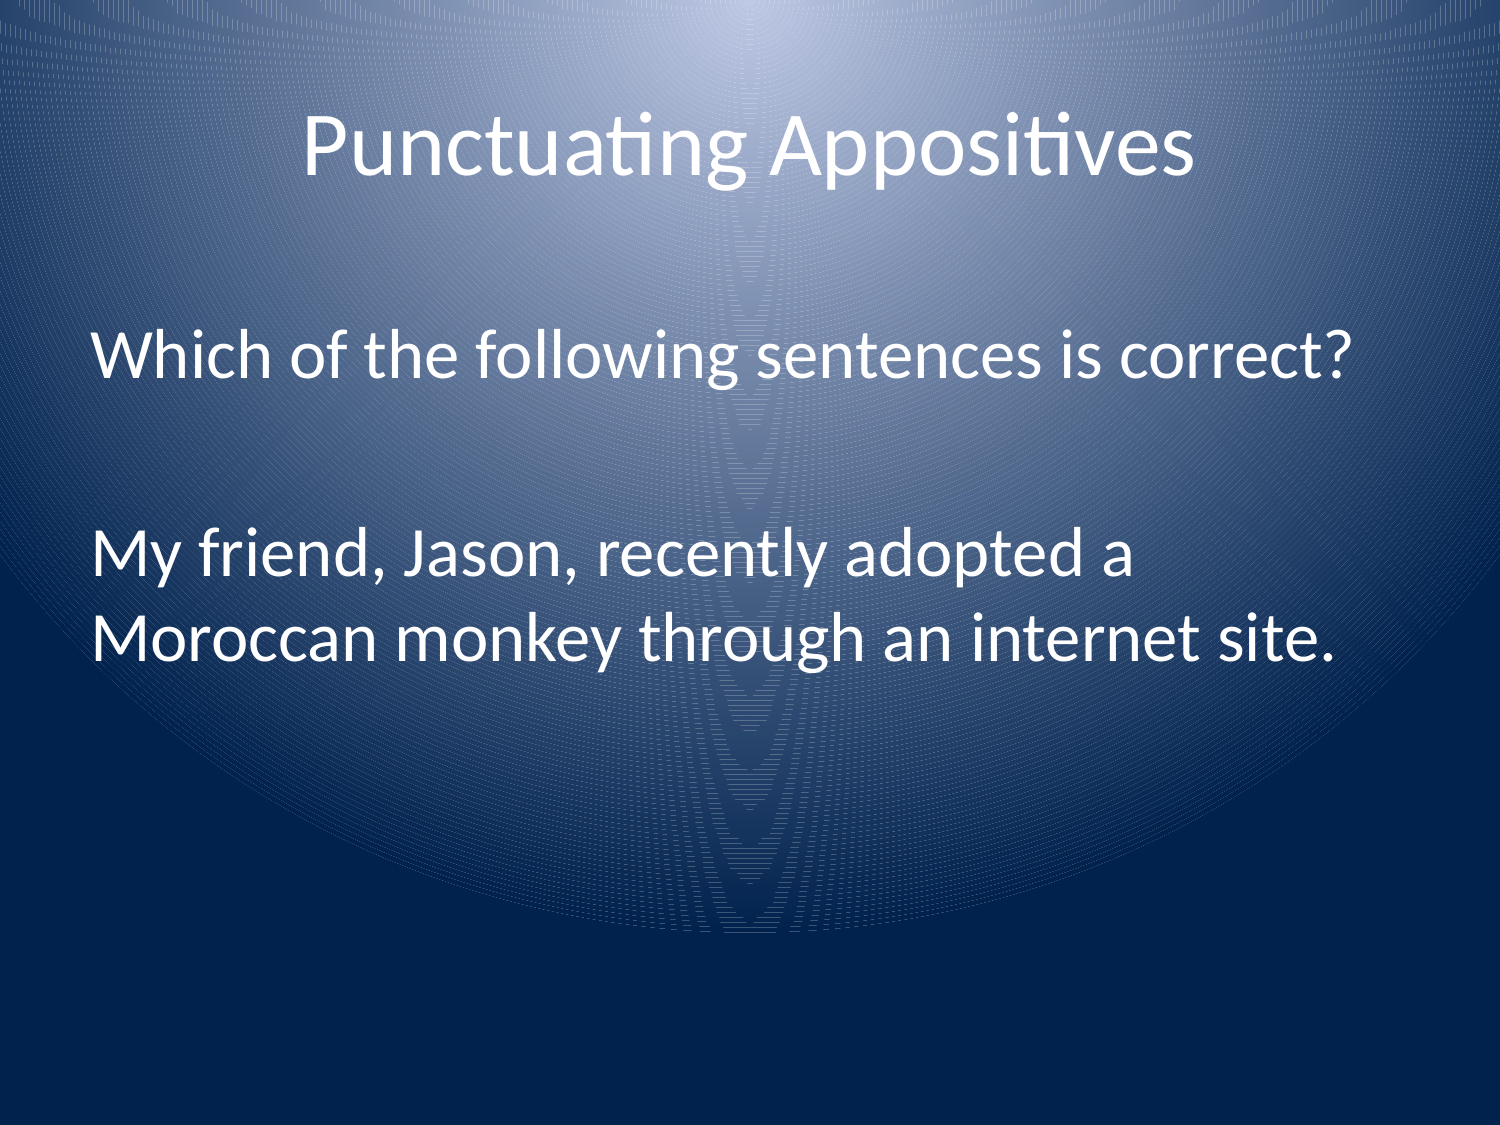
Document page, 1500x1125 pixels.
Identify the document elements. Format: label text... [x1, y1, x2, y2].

list Which of the following sentences is correct? My friend, Jason, recently adopted a Moroccan monkey through an internet site. [75, 299, 1425, 1043]
title Punctuating Appositives [75, 45, 1425, 233]
